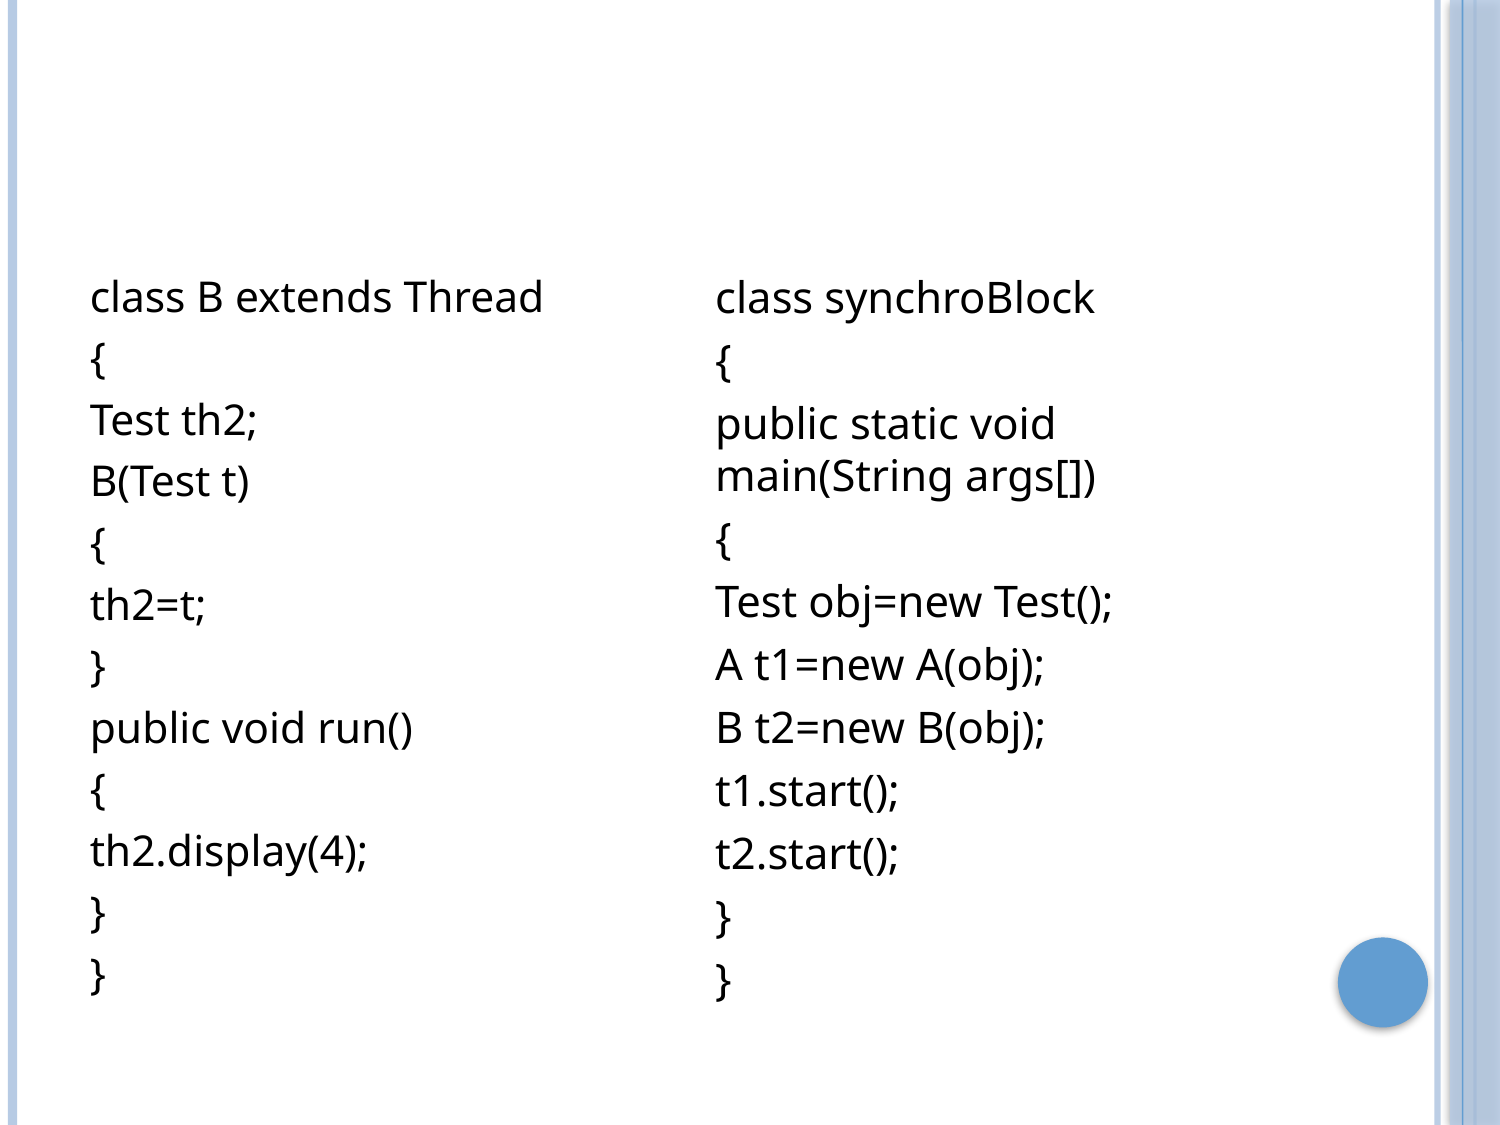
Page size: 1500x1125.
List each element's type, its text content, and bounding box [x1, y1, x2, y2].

list class B extends Thread { Test th2; B(Test t) { th2=t; } public void run() { th2.display(4); } } [75, 262, 675, 1013]
list class synchroBlock { public static void main(String args[]) { Test obj=new Test(); A t1=new A(obj); B t2=new B(obj); t1.start(); t2.start(); } } [700, 262, 1301, 1013]
